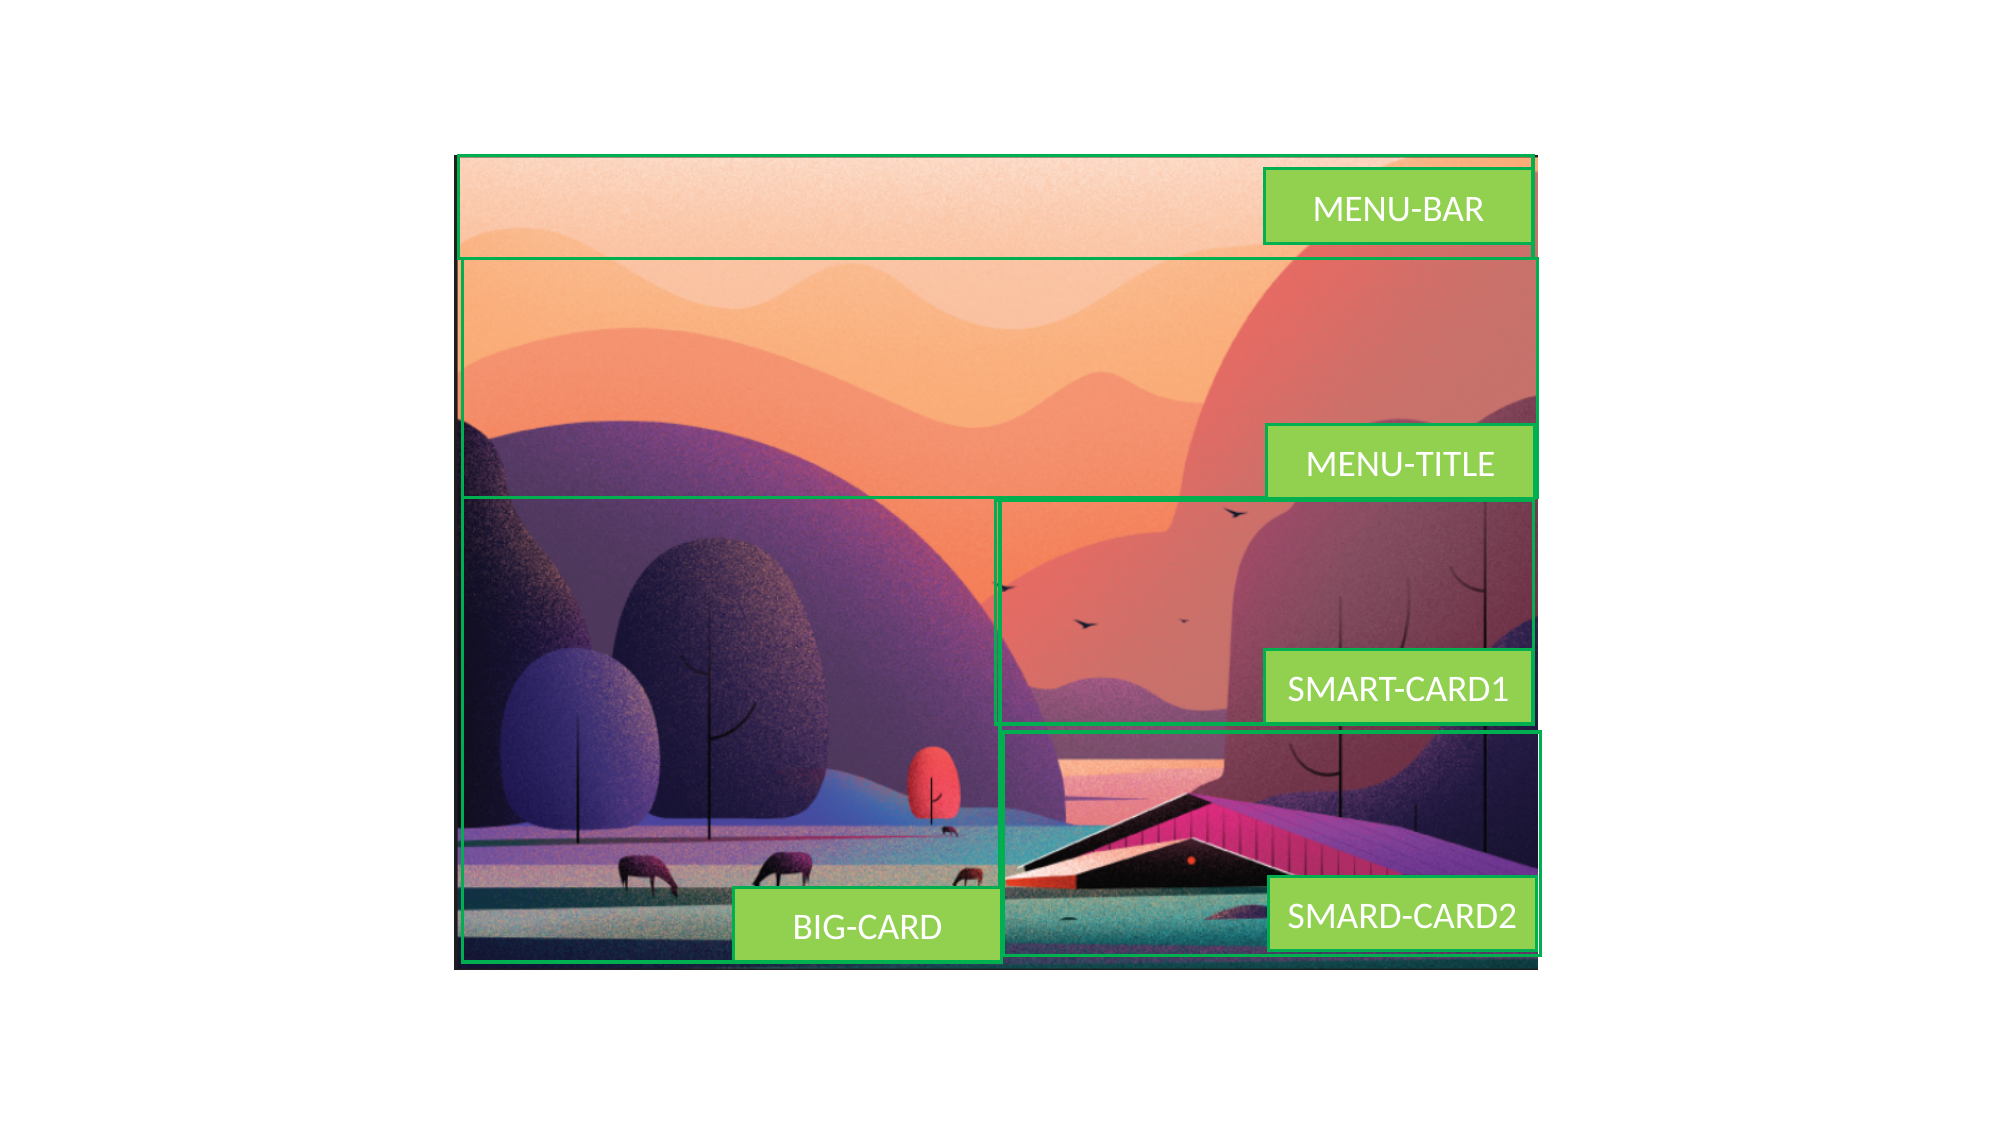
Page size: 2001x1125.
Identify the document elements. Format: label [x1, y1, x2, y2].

picture [454, 155, 1538, 970]
text_box [1538, 731, 1542, 957]
